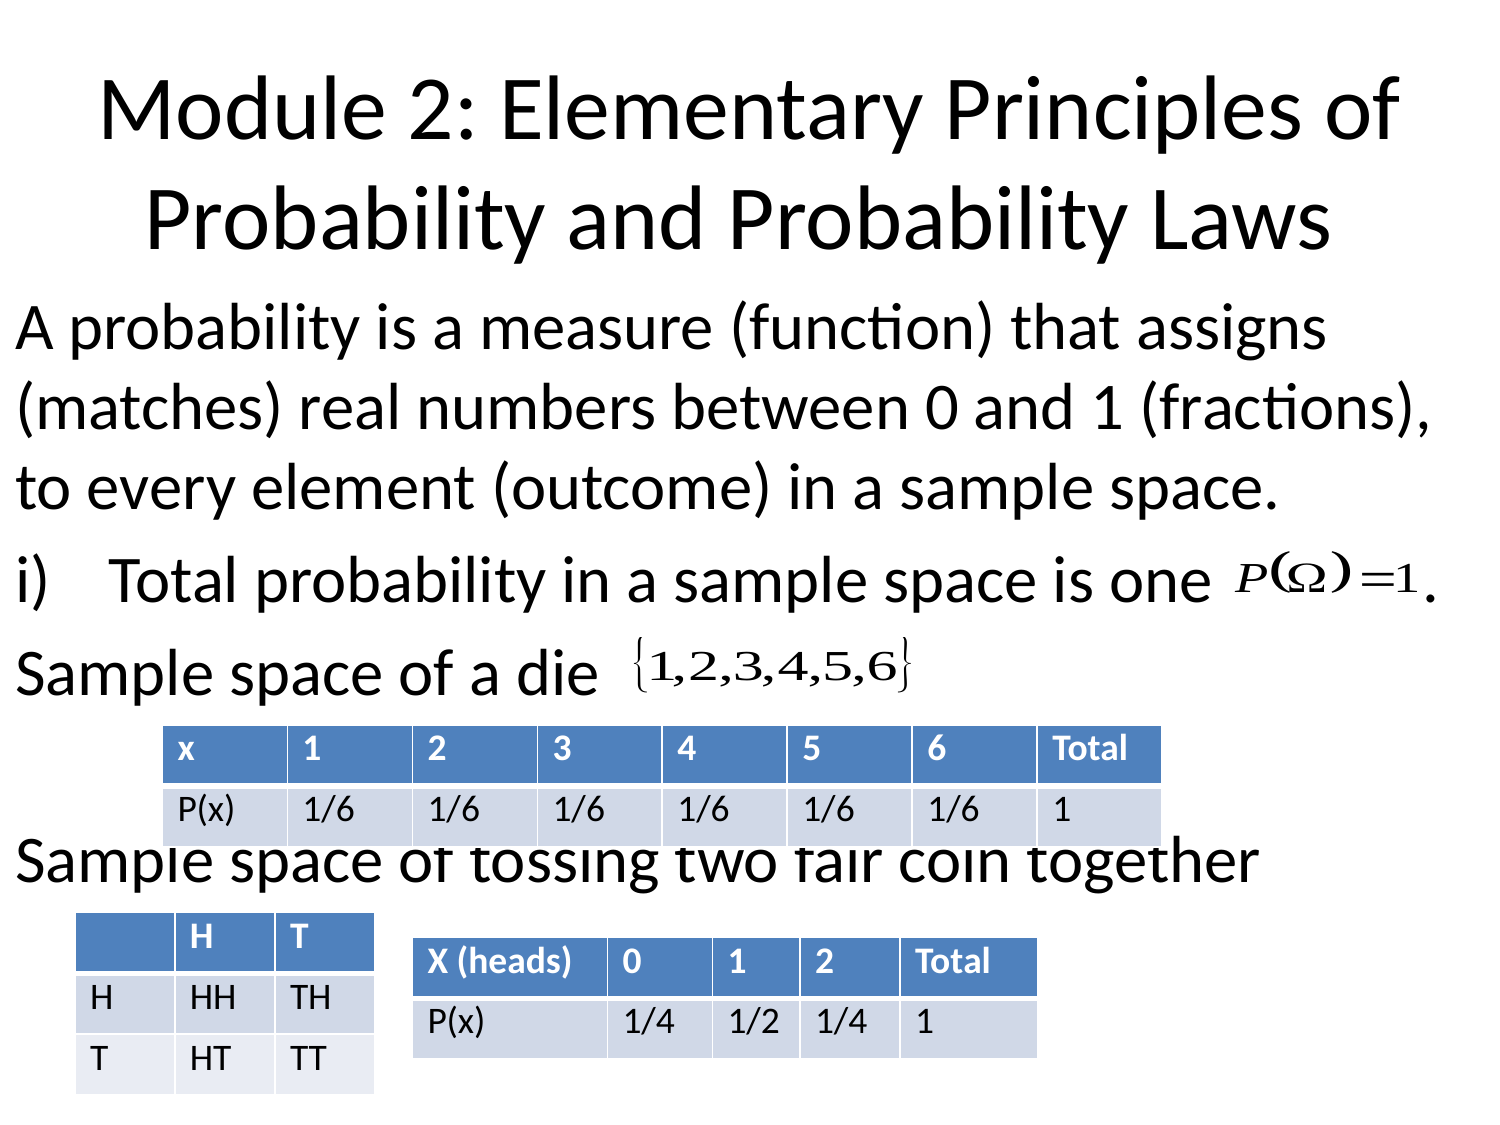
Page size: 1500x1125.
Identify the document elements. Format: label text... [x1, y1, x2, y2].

table_cell 1/6 [788, 789, 911, 846]
table_cell HH [176, 976, 274, 1033]
table_header H [176, 913, 274, 971]
table_cell 1 [901, 1001, 1037, 1058]
table_cell 1/6 [663, 789, 786, 846]
table_cell T [76, 1035, 174, 1094]
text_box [624, 637, 926, 699]
table_header 1 [288, 726, 412, 783]
table_cell P(x) [413, 1001, 607, 1058]
table_header 1 [713, 938, 799, 996]
table_header 2 [801, 938, 899, 996]
table_cell H [76, 976, 174, 1033]
table_header 2 [413, 726, 537, 783]
table_cell TH [276, 976, 374, 1033]
table_cell TT [276, 1035, 374, 1094]
table_cell 1/6 [538, 789, 661, 846]
table_cell 1/6 [913, 789, 1036, 846]
table_cell 1/4 [608, 1001, 712, 1058]
table_cell 1/6 [413, 789, 537, 846]
table_header 5 [788, 726, 911, 783]
title Module 2: Elementary Principles of Probability and Probability Laws [24, 37, 1475, 275]
table_header T [276, 913, 374, 971]
table_cell HT [176, 1035, 274, 1094]
table_cell 1 [1038, 789, 1161, 846]
table_header [76, 913, 174, 971]
table_header 6 [913, 726, 1036, 783]
table_cell 1/4 [801, 1001, 899, 1058]
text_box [1224, 549, 1426, 611]
subtitle A probability is a measure (function) that assigns (matches) real numbers between 0 and 1 (fractions), to every element (outcome) in a sample space. Total probability in a sample space is one . Sample space of a die Sample space of tossing two fair coin together [0, 275, 1500, 1088]
table_header Total [901, 938, 1037, 996]
table_header 0 [608, 938, 712, 996]
table_header 4 [663, 726, 786, 783]
table_cell 1/2 [713, 1001, 799, 1058]
table_cell 1/6 [288, 789, 412, 846]
table_header 3 [538, 726, 661, 783]
table_header x [163, 726, 287, 783]
table_cell P(x) [163, 789, 287, 846]
table_header Total [1038, 726, 1161, 783]
table_header X (heads) [413, 938, 607, 996]
